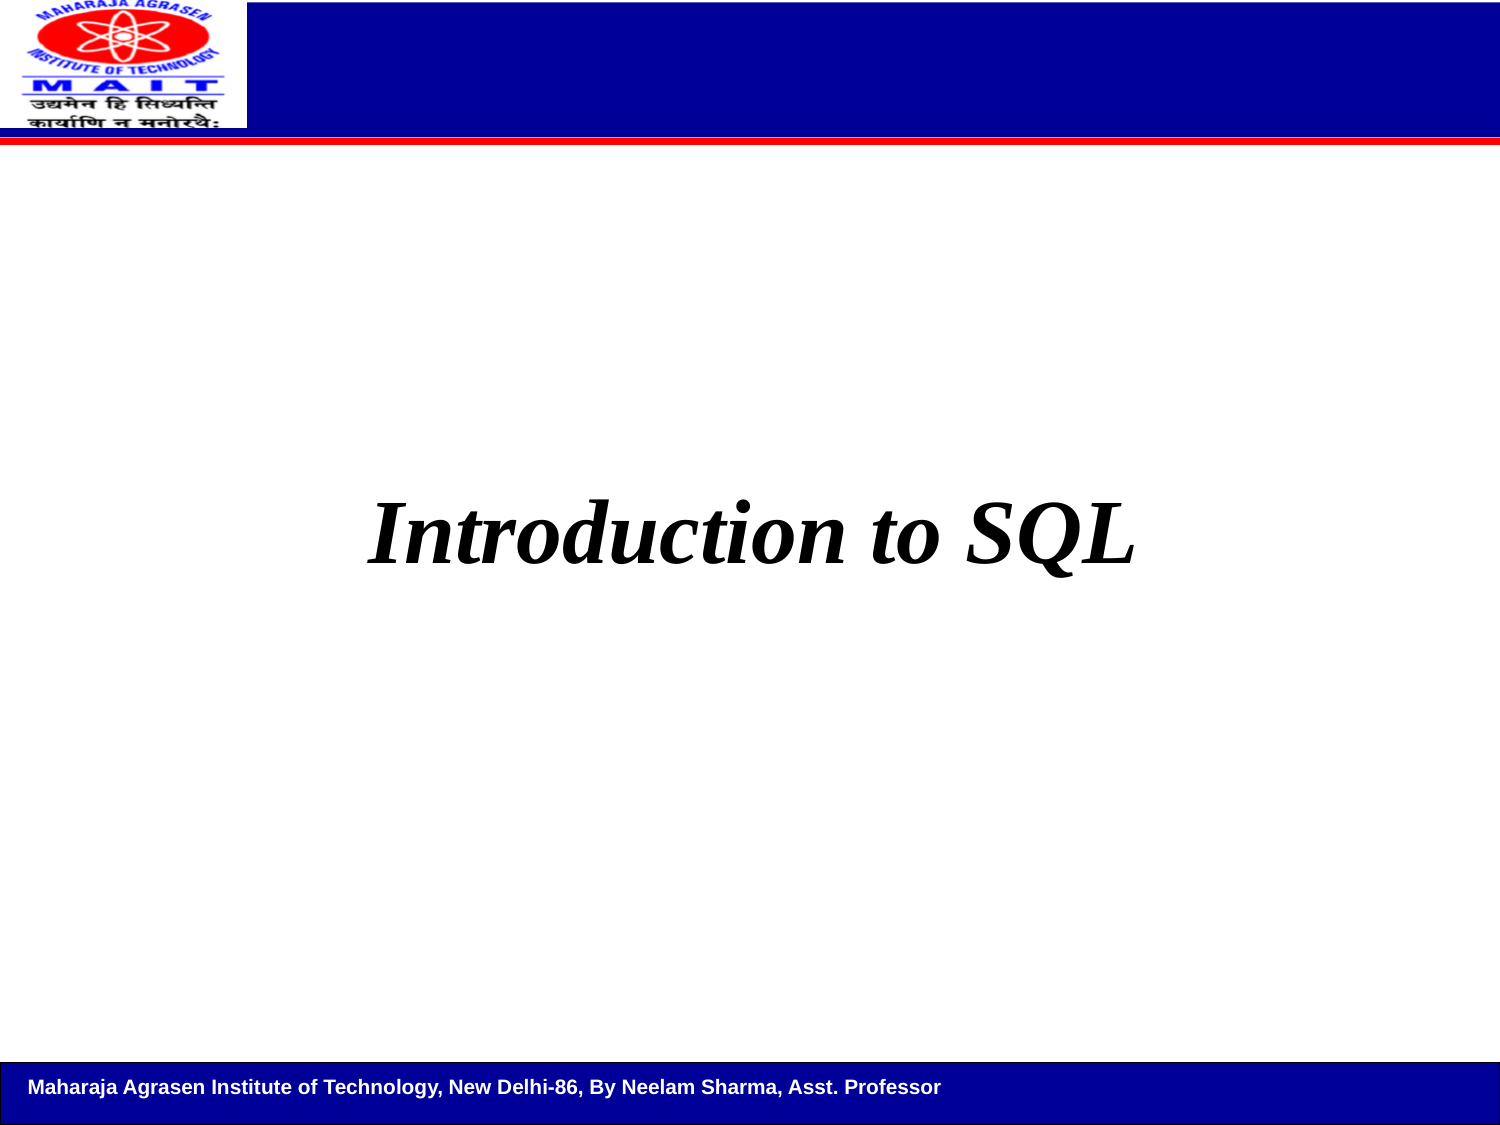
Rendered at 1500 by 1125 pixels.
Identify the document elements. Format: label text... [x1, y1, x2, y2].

picture [0, 0, 247, 128]
list Introduction to SQL [39, 166, 1469, 1024]
